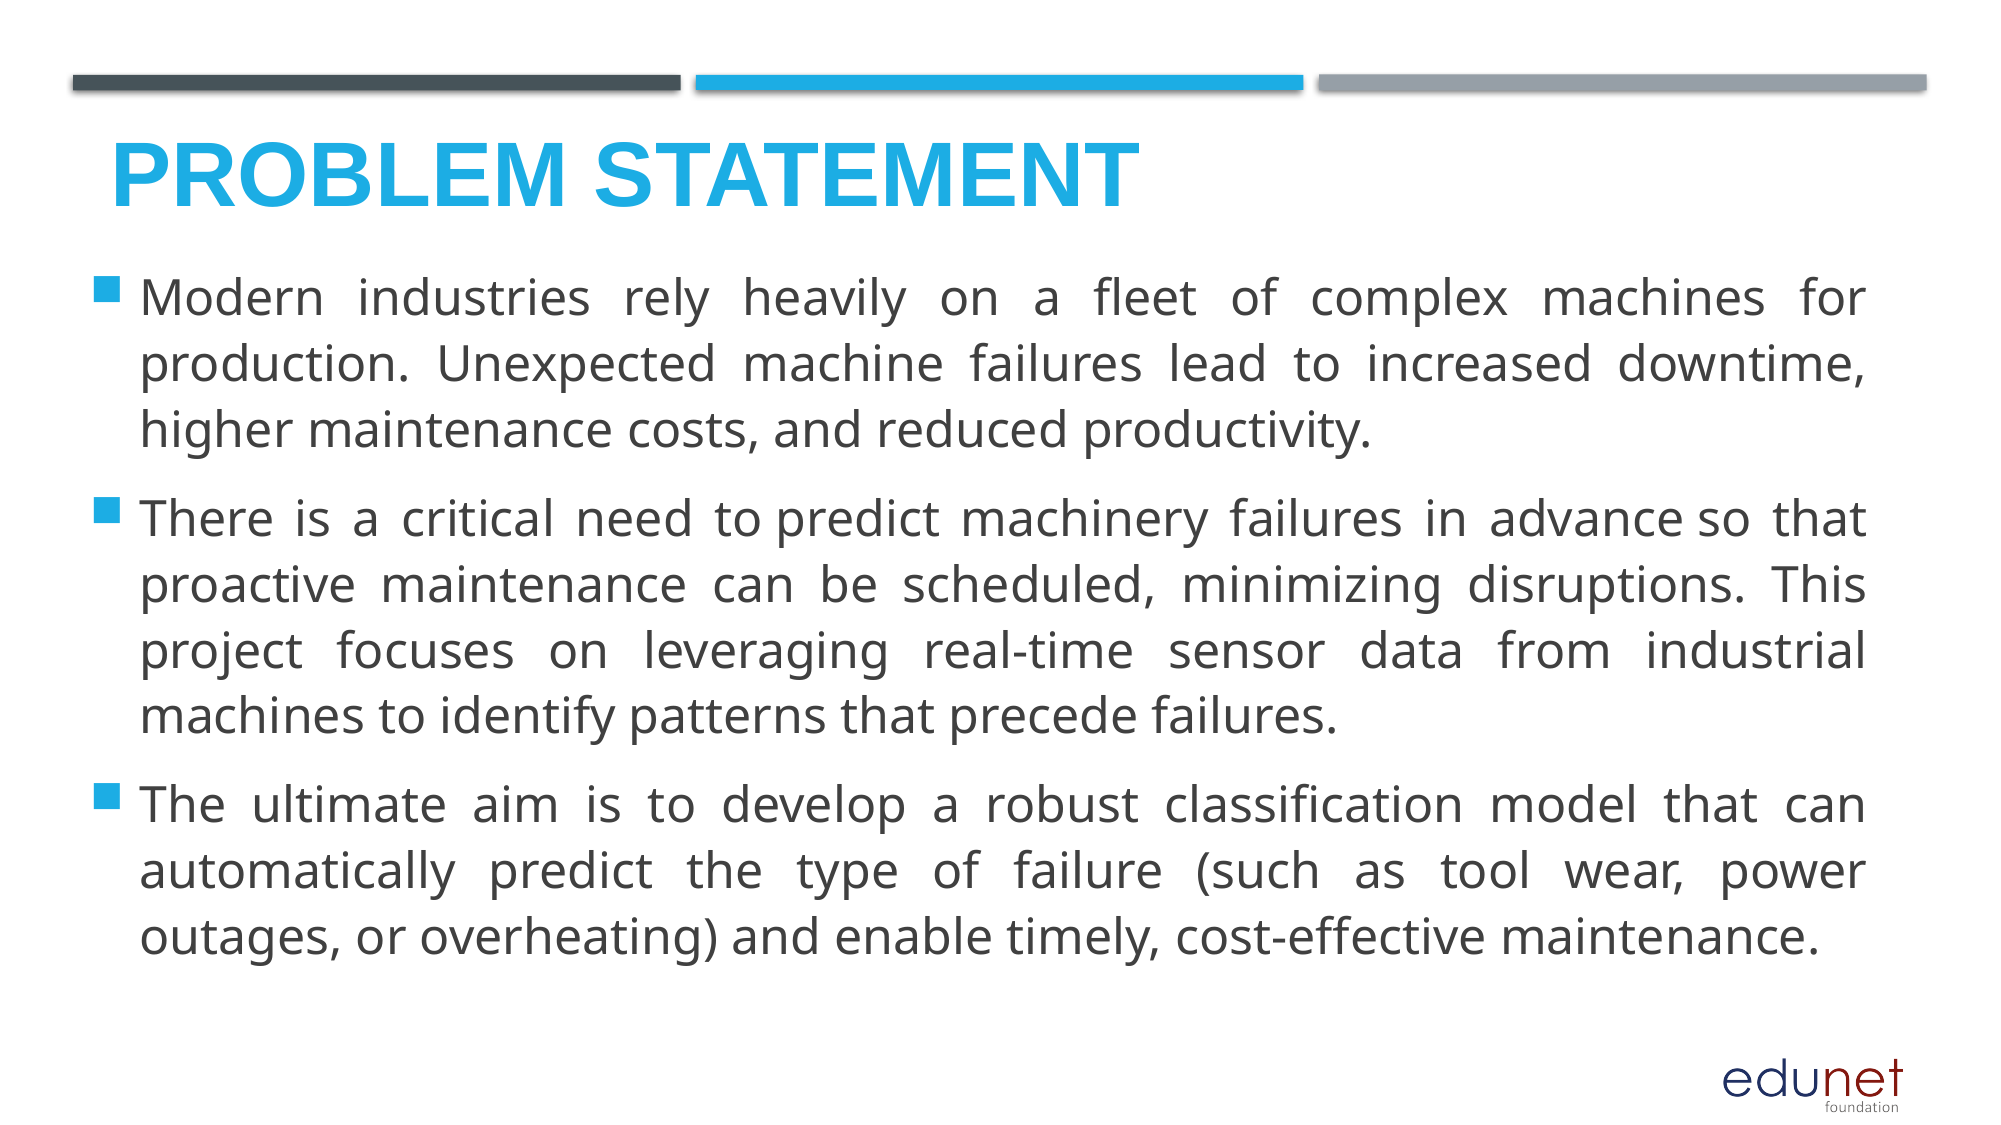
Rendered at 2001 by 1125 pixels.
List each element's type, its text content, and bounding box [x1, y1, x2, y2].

list Modern industries rely heavily on a fleet of complex machines for production. Unexpected machine failures lead to increased downtime, higher maintenance costs, and reduced productivity. There is a critical need to predict machinery failures in advance so that proactive maintenance can be scheduled, minimizing disruptions. This project focuses on leveraging real-time sensor data from industrial machines to identify patterns that precede failures. The ultimate aim is to develop a robust classification model that can automatically predict the type of failure (such as tool wear, power outages, or overheating) and enable timely, cost-effective maintenance. [74, 228, 1884, 996]
title Problem Statement [95, 145, 1905, 233]
picture [1719, 1056, 1905, 1116]
